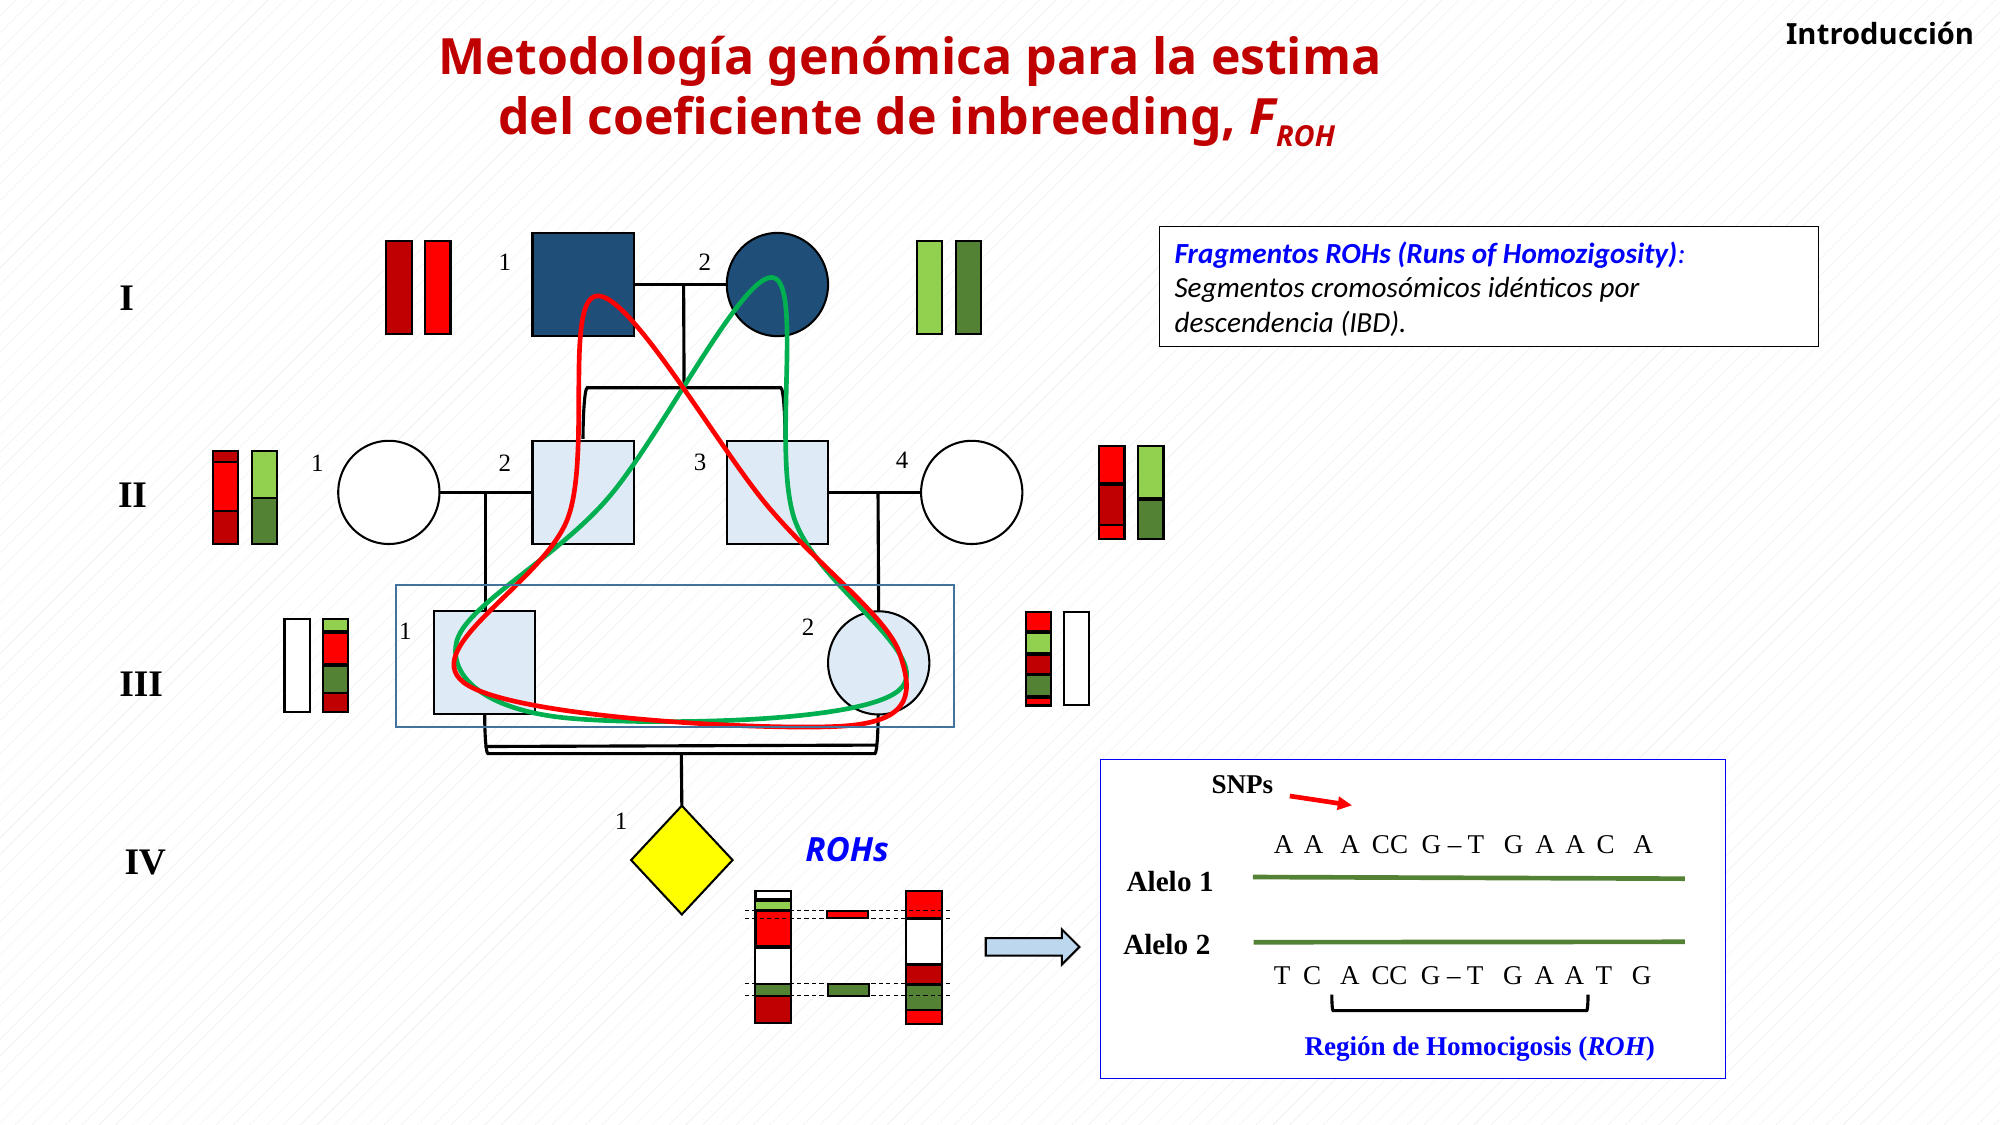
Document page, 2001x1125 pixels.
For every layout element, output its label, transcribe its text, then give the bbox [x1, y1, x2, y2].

text_box Fragmentos ROHs (Runs of Homozigosity): Segmentos cromosómicos idénticos por descendencia (IBD). [1159, 226, 1819, 347]
text_box Metodología genómica para la estima del coeficiente de inbreeding, FROH [403, 16, 1430, 160]
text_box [103, 232, 1726, 1080]
text_box Introducción [1774, 24, 2000, 62]
